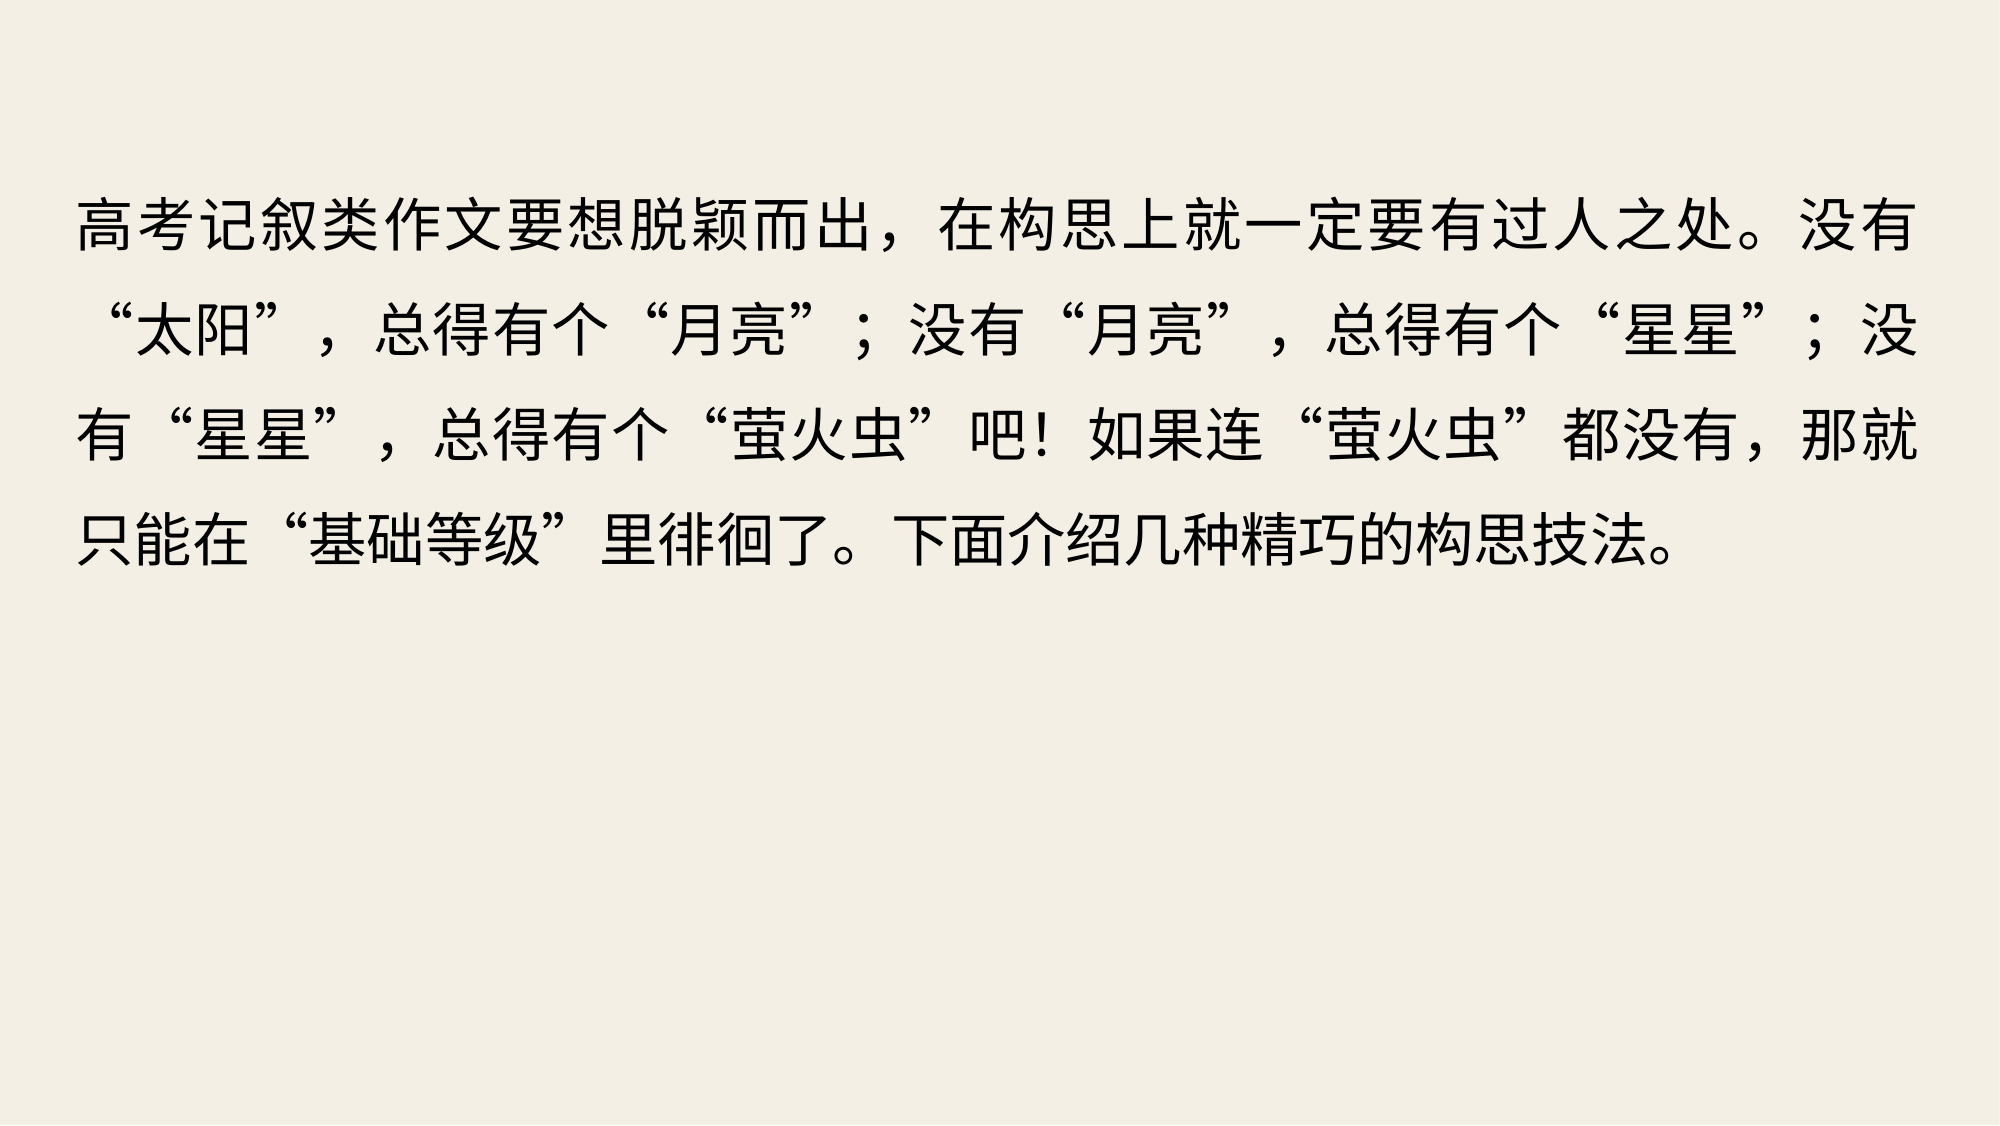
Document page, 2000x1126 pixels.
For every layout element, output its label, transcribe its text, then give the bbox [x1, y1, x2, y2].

text_box 高考记叙类作文要想脱颖而出，在构思上就一定要有过人之处。没有“太阳”，总得有个“月亮”；没有“月亮”，总得有个“星星”；没有“星星”，总得有个“萤火虫”吧！如果连“萤火虫”都没有，那就只能在“基础等级”里徘徊了。下面介绍几种精巧的构思技法。 [55, 143, 1939, 584]
